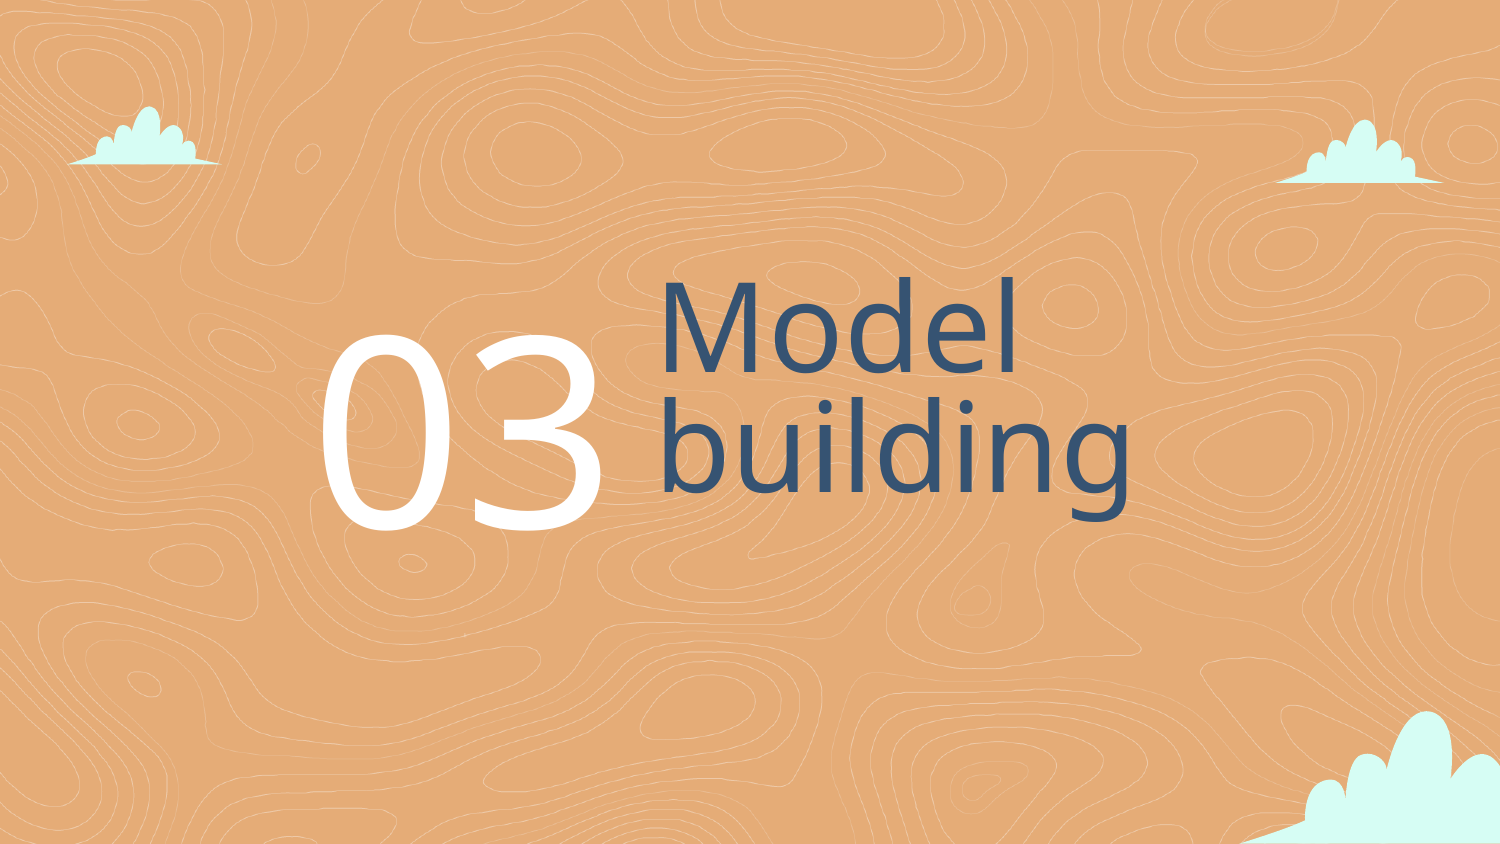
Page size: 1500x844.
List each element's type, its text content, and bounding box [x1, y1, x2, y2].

title 03 [286, 285, 641, 559]
title Model building [640, 259, 1214, 533]
